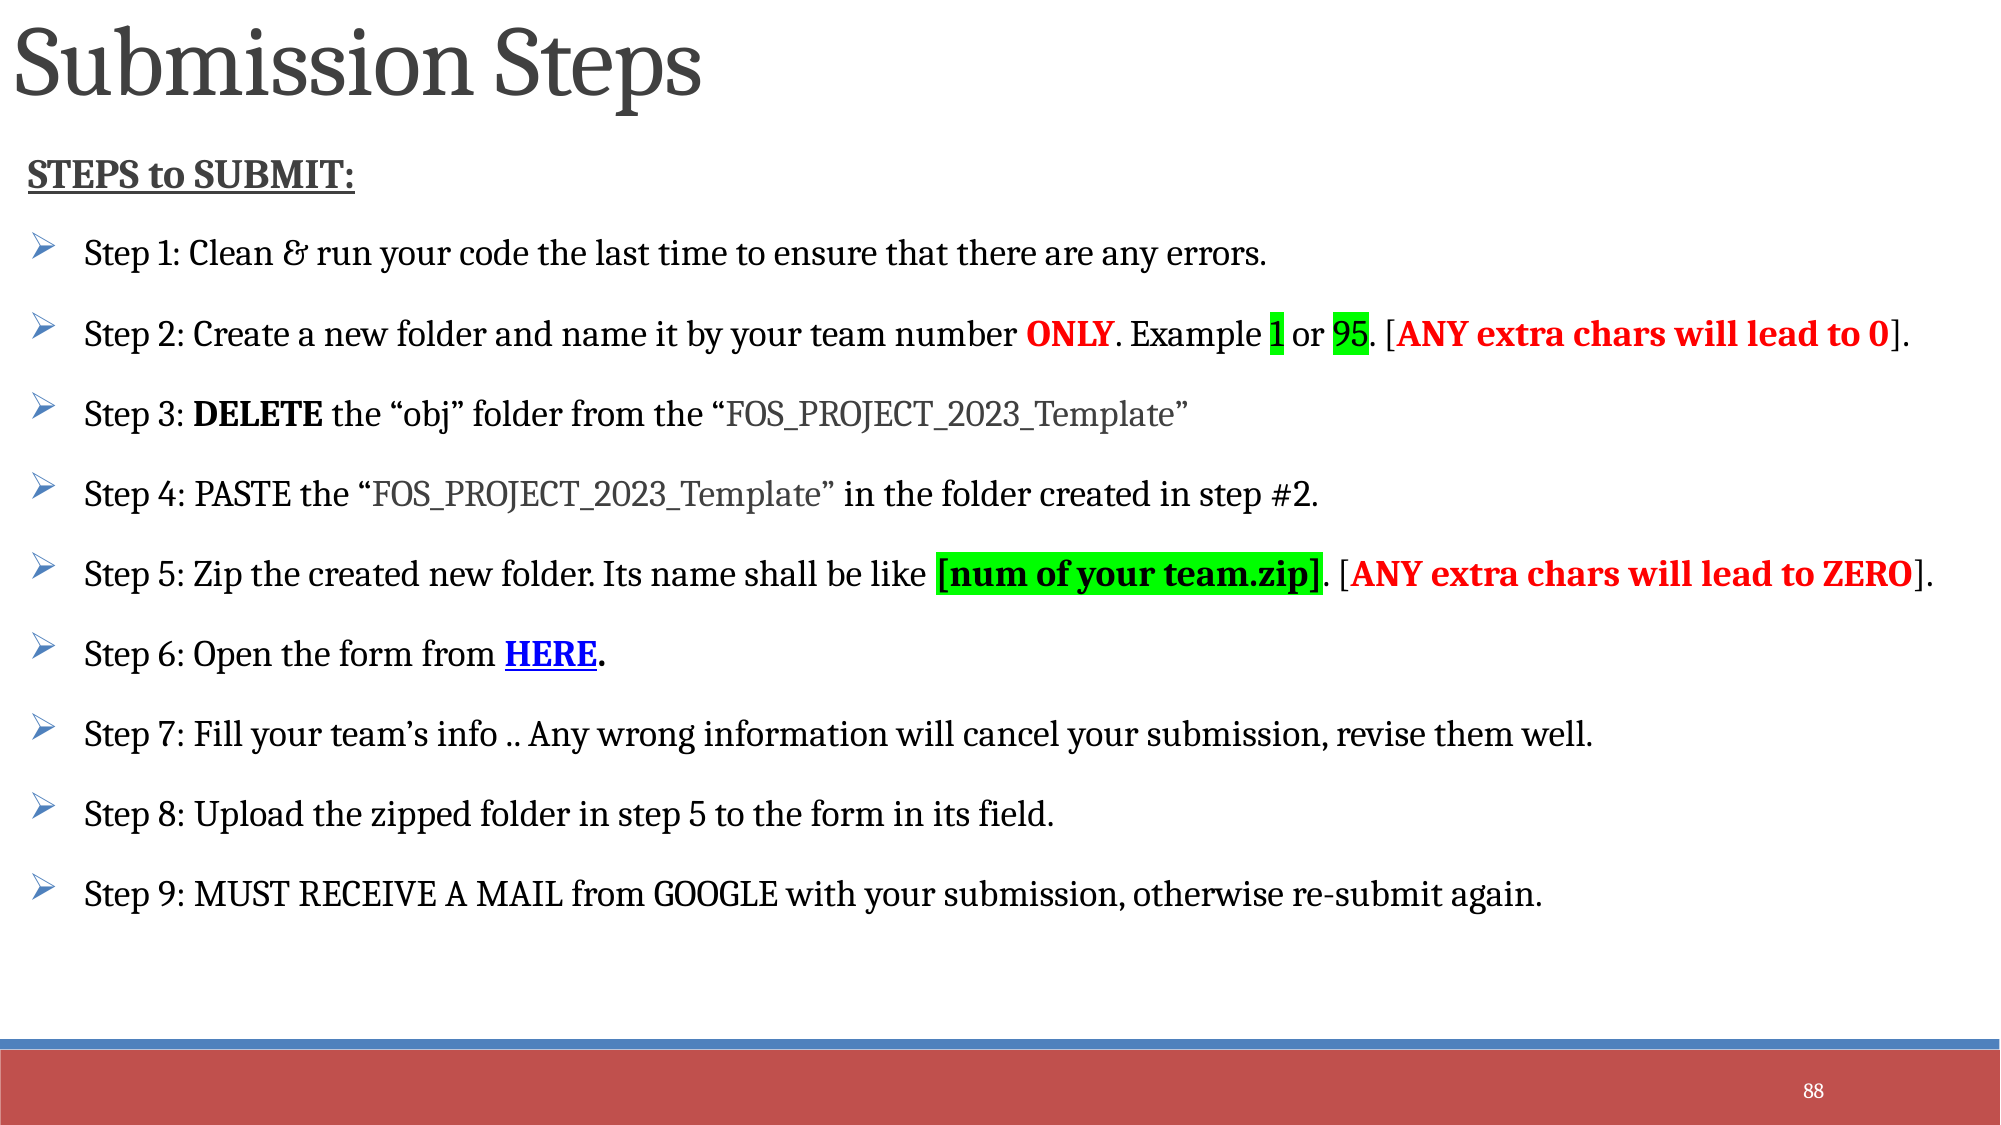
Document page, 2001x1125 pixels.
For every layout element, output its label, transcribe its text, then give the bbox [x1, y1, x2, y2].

slide_number 88 [1624, 1059, 1840, 1120]
title Submission Steps [0, 0, 1681, 124]
list STEPS to SUBMIT: Step 1: Clean & run your code the last time to ensure that there are any errors. Step 2: Create a new folder and name it by your team number ONLY. Example 1 or 95. [ANY extra chars will lead to 0]. Step 3: DELETE the “obj” folder from the “FOS_PROJECT_2023_Template” Step 4: PASTE the “FOS_PROJECT_2023_Template” in the folder created in step #2. Step 5: Zip the created new folder. Its name shall be like [num of your team.zip]. [ANY extra chars will lead to ZERO]. Step 6: Open the form from HERE. Step 7: Fill your team’s info .. Any wrong information will cancel your submission, revise them well. Step 8: Upload the zipped folder in step 5 to the form in its field. Step 9: MUST RECEIVE A MAIL from GOOGLE with your submission, otherwise re-submit again. [0, 144, 2000, 1030]
